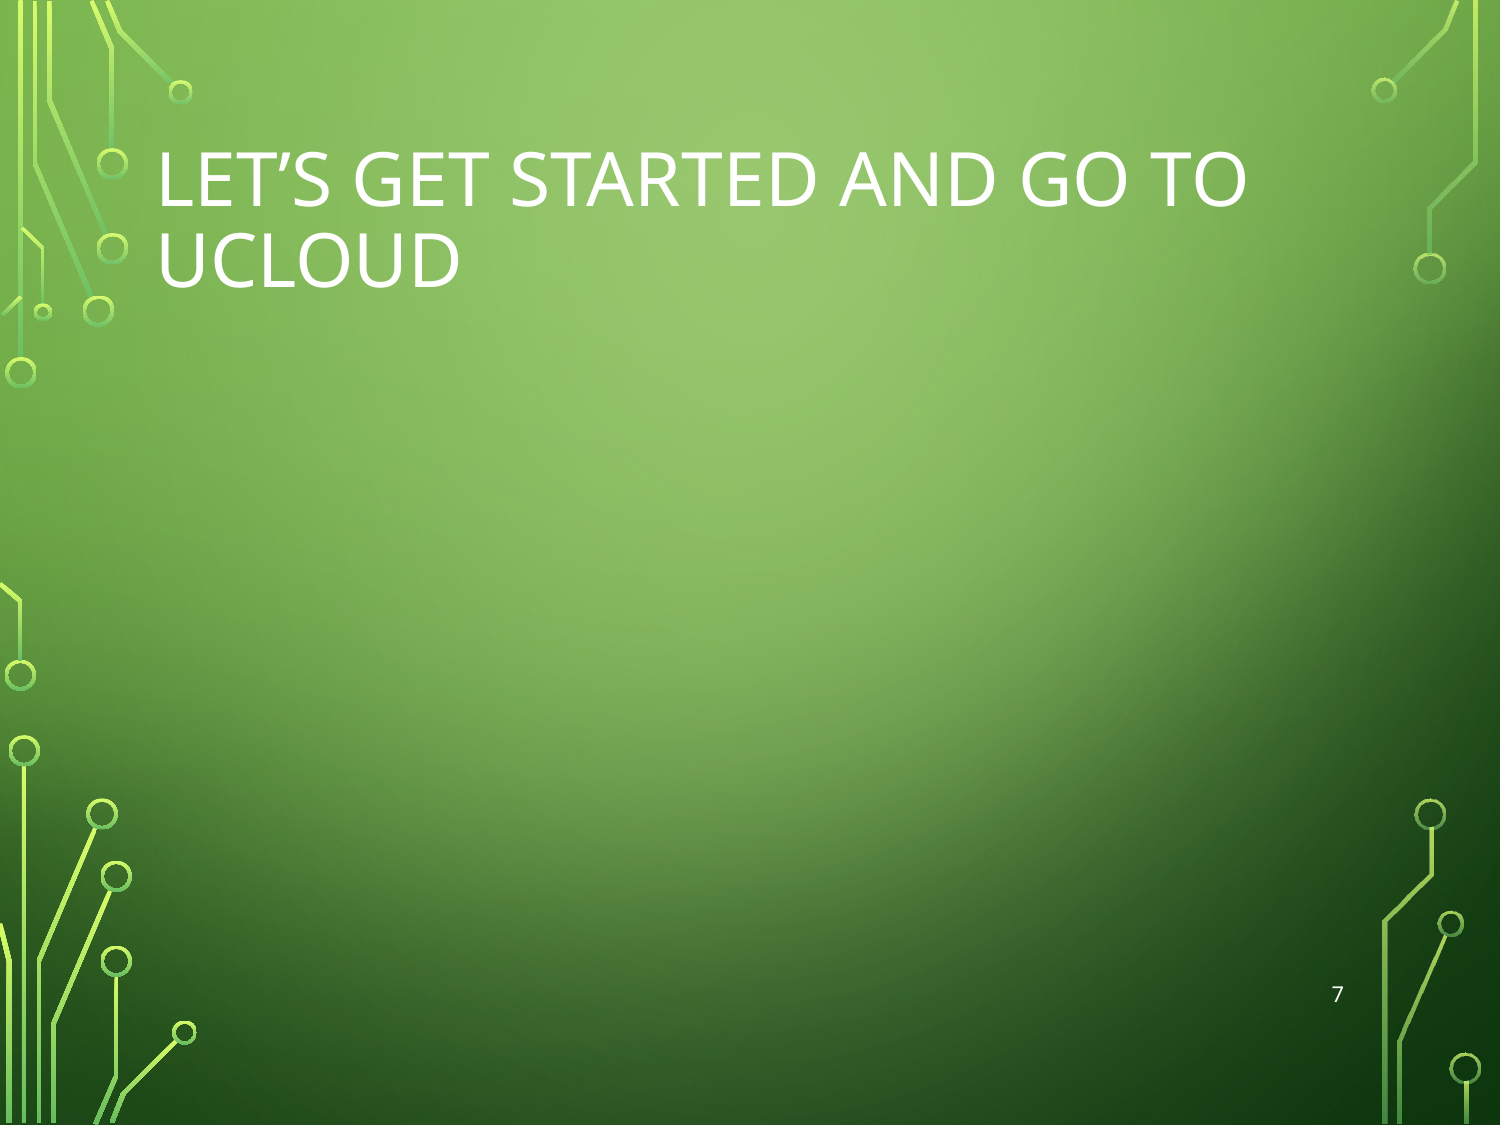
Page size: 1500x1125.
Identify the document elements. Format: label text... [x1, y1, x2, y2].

title Let’s get started and go to ucloud [140, 101, 1360, 344]
slide_number 7 [1264, 965, 1360, 1025]
